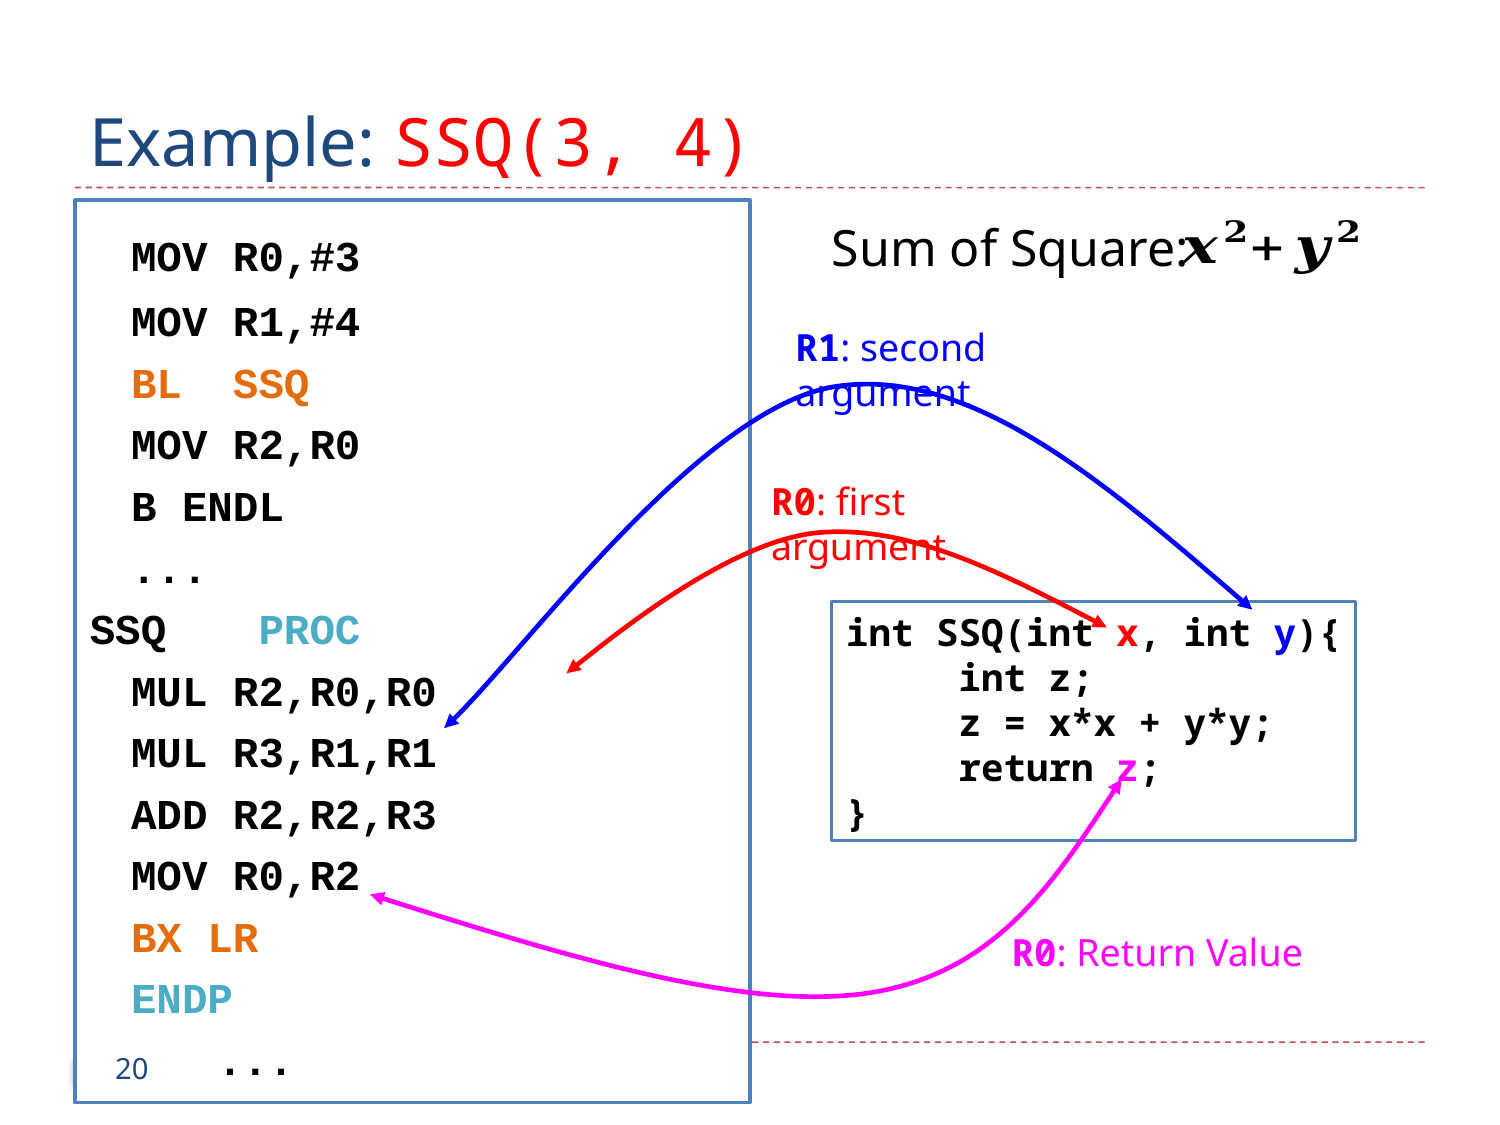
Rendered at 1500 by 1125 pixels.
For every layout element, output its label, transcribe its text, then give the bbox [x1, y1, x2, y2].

slide_number 20 [100, 1042, 426, 1103]
text_box [370, 779, 1122, 999]
text_box Sum of Square: [817, 209, 1205, 285]
text_box [444, 403, 1253, 729]
list MOV R0,#3 MOV R1,#4 BL SSQ MOV R2,R0 B ENDL ... SSQ PROC MUL R2,R0,R0 MUL R3,R1,R1 ADD R2,R2,R3 MOV R0,R2 BX LR ENDP ... [73, 198, 752, 1104]
text_box int SSQ(int x, int y){ int z; z = x*x + y*y; return z; } [830, 600, 1357, 842]
text_box R1: second argument [780, 316, 1158, 422]
title Example: SSQ(3, 4) [75, 24, 1425, 188]
text_box R0: Return Value [996, 922, 1319, 982]
text_box R0: first argument [756, 471, 1078, 576]
